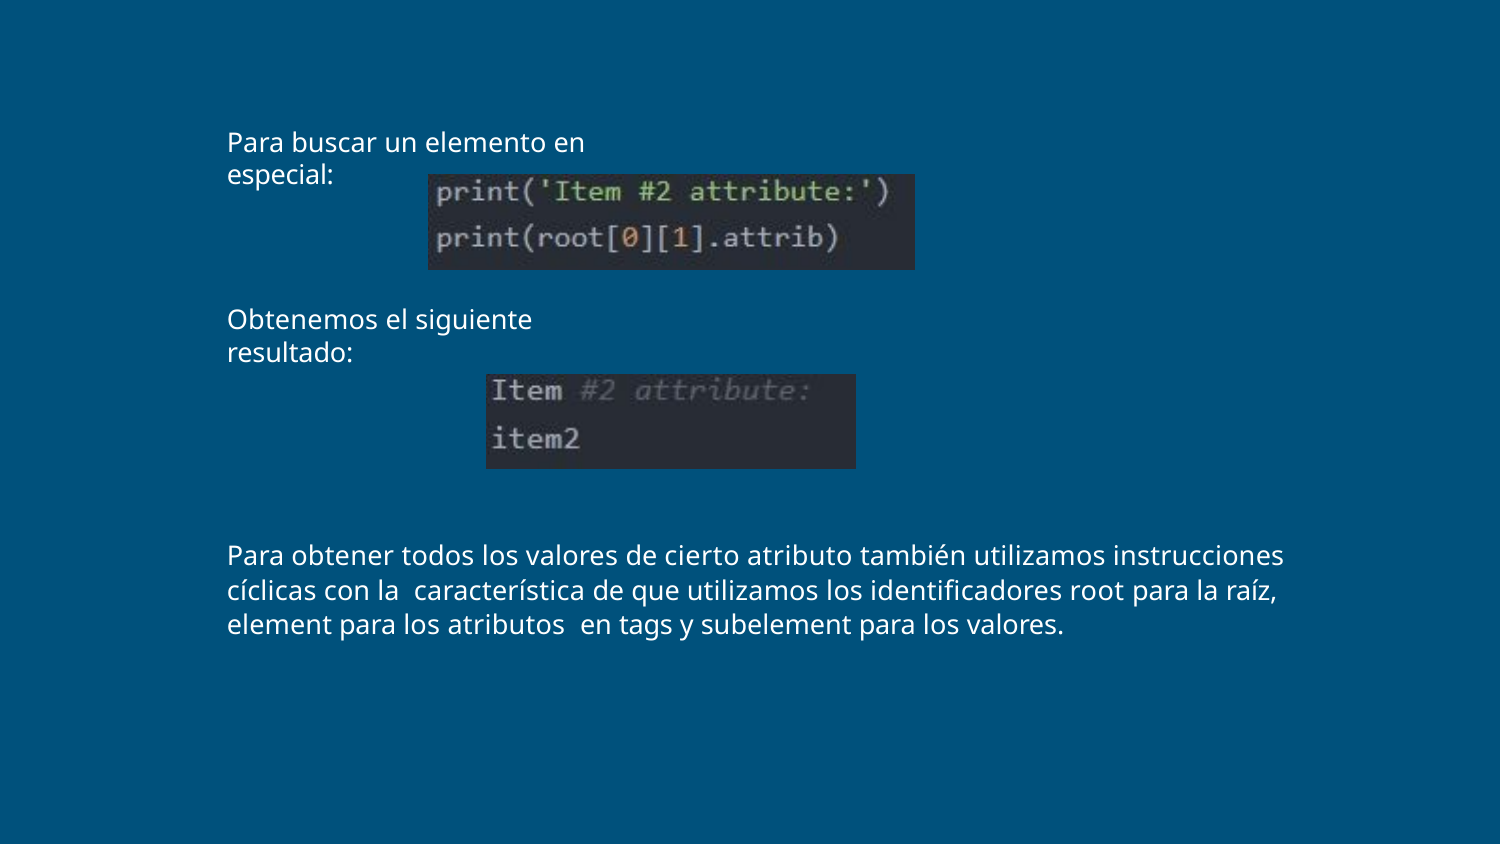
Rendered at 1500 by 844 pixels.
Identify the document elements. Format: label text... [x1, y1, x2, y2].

text_box Obtenemos el siguiente resultado: [224, 300, 633, 368]
text_box Para obtener todos los valores de cierto atributo también utilizamos instrucciones cíclicas con la característica de que utilizamos los identiﬁcadores root para la raíz, element para los atributos en tags y subelement para los valores. [224, 535, 1354, 640]
picture [429, 175, 914, 269]
text_box Para buscar un elemento en especial: [224, 122, 662, 190]
picture [487, 375, 855, 468]
